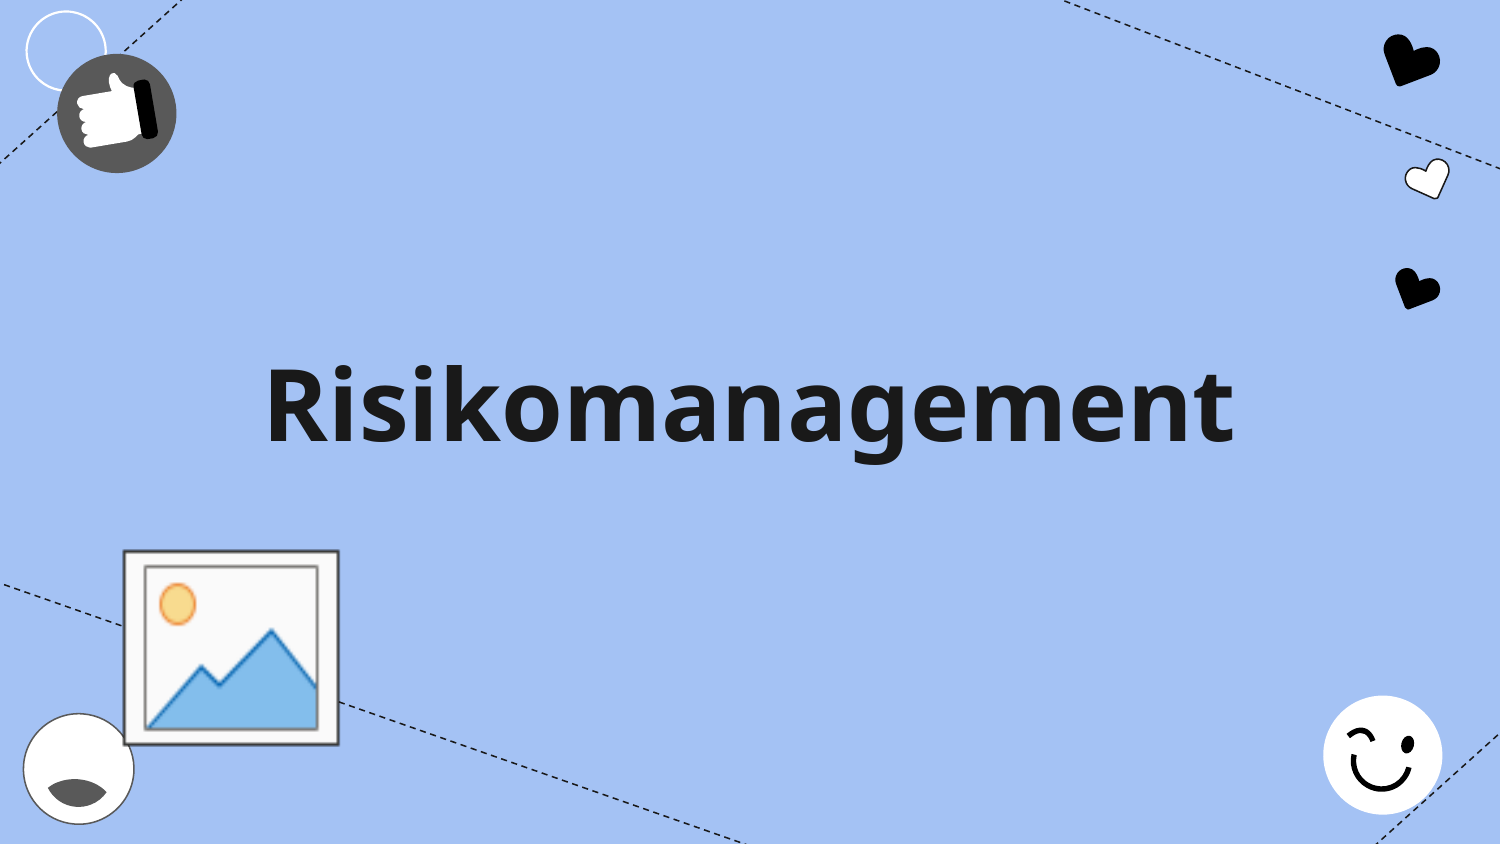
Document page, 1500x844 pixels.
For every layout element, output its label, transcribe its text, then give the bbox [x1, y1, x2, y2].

picture [116, 542, 348, 756]
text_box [52, 53, 181, 174]
text_box Risikomanagement [196, 326, 1304, 623]
